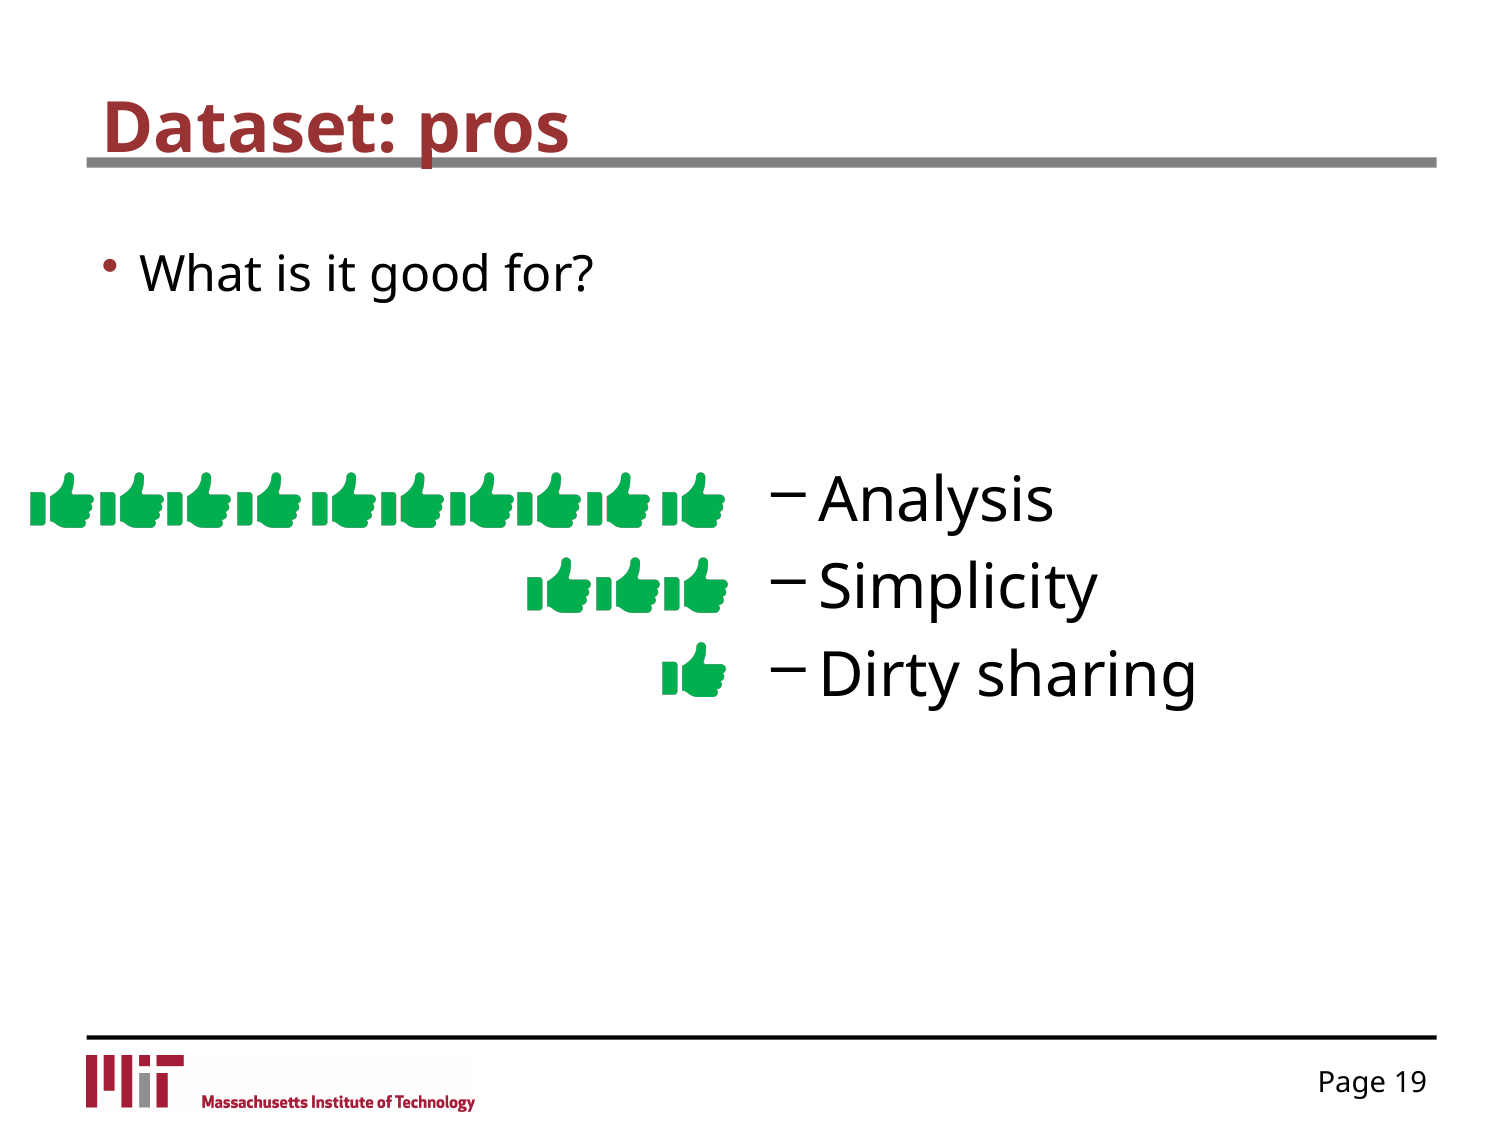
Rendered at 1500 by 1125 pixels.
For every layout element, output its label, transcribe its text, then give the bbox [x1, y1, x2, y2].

picture [656, 631, 732, 708]
title Dataset: pros [86, 50, 1437, 200]
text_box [382, 462, 732, 538]
picture [86, 1055, 475, 1112]
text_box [24, 462, 382, 538]
list What is it good for? [86, 237, 1437, 1020]
slide_number Page 19 [1217, 1055, 1443, 1103]
text_box Analysis Simplicity Dirty sharing [681, 468, 1288, 863]
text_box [520, 547, 734, 624]
